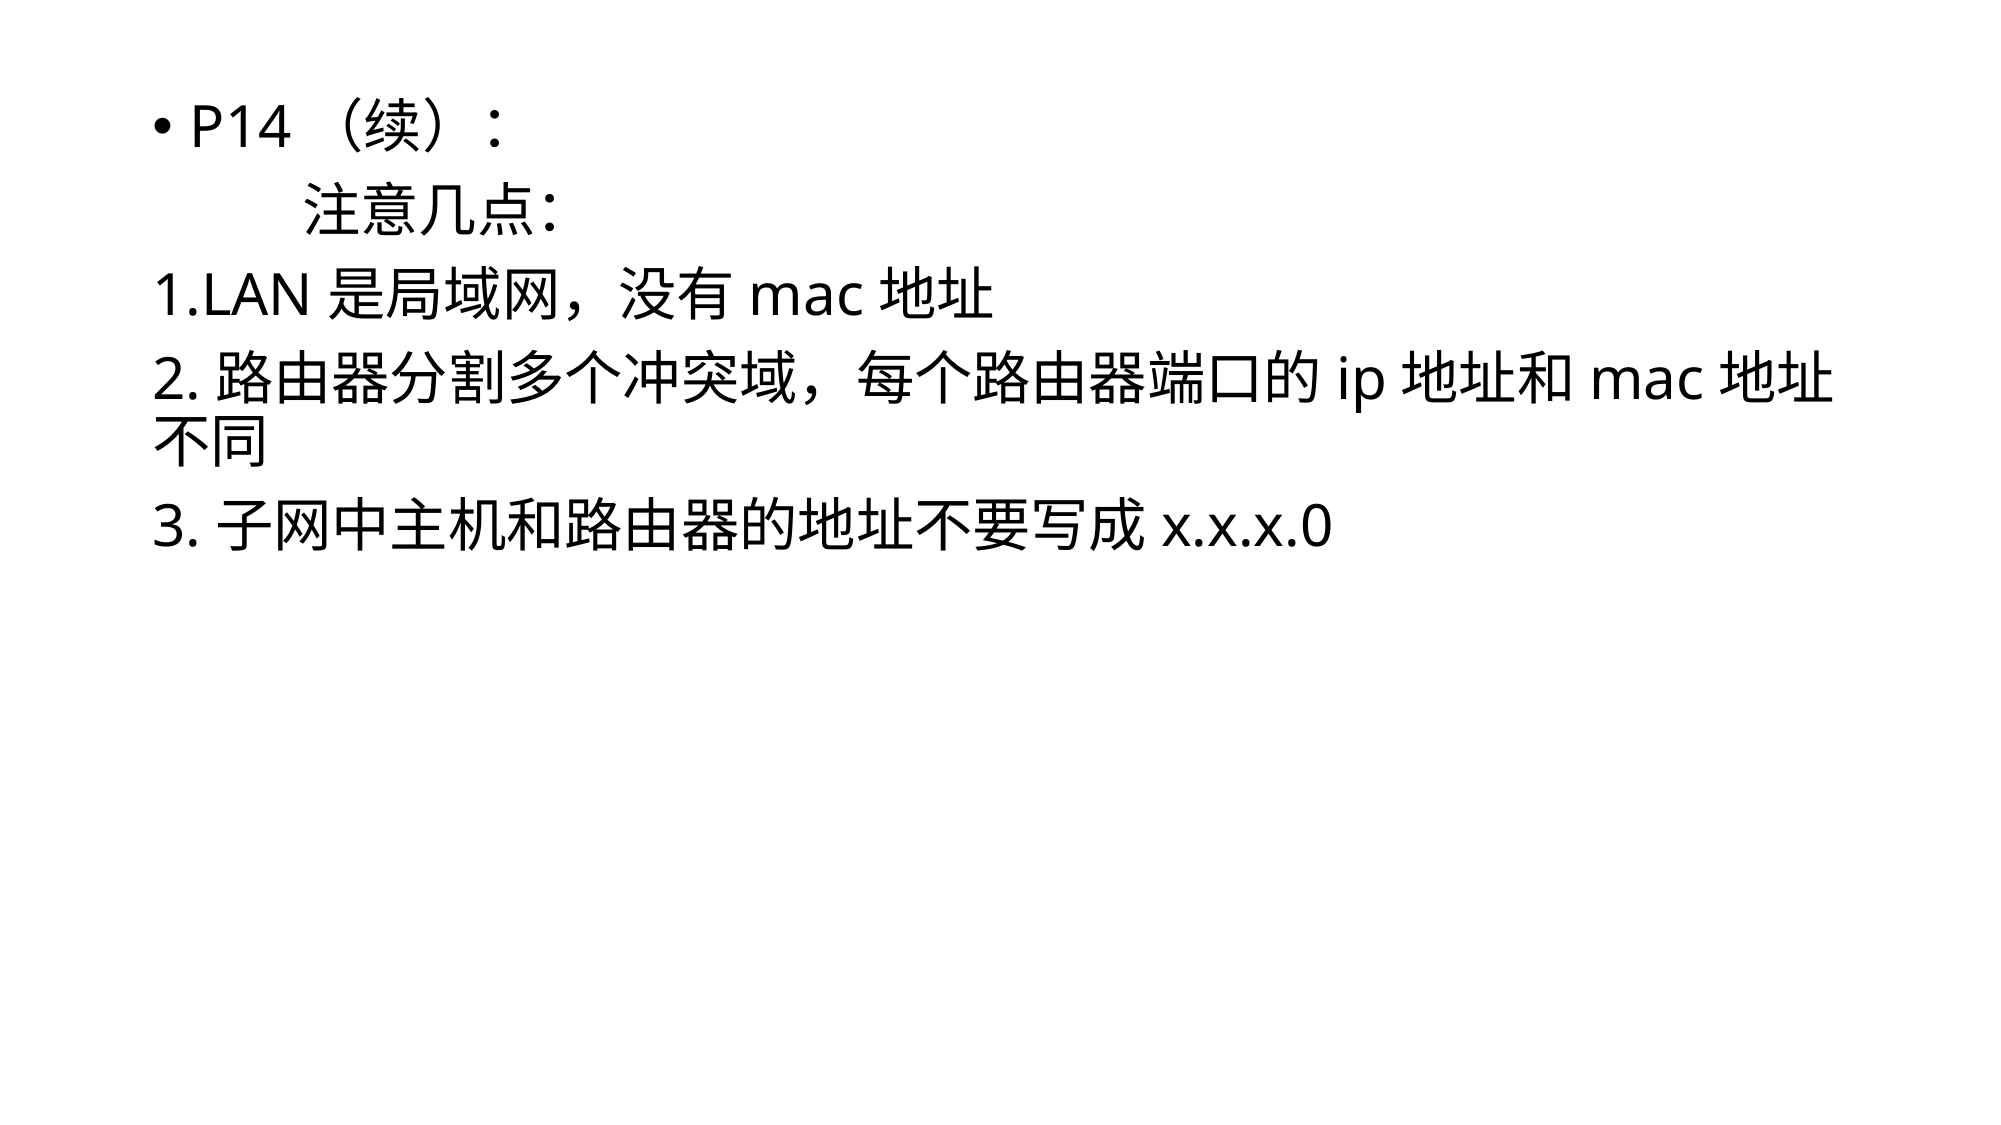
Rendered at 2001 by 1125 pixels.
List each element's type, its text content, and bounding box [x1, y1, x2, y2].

list P14（续）： 注意几点： 1.LAN是局域网，没有mac地址 2.路由器分割多个冲突域，每个路由器端口的ip地址和mac地址不同 3.子网中主机和路由器的地址不要写成x.x.x.0 [137, 90, 1863, 1014]
